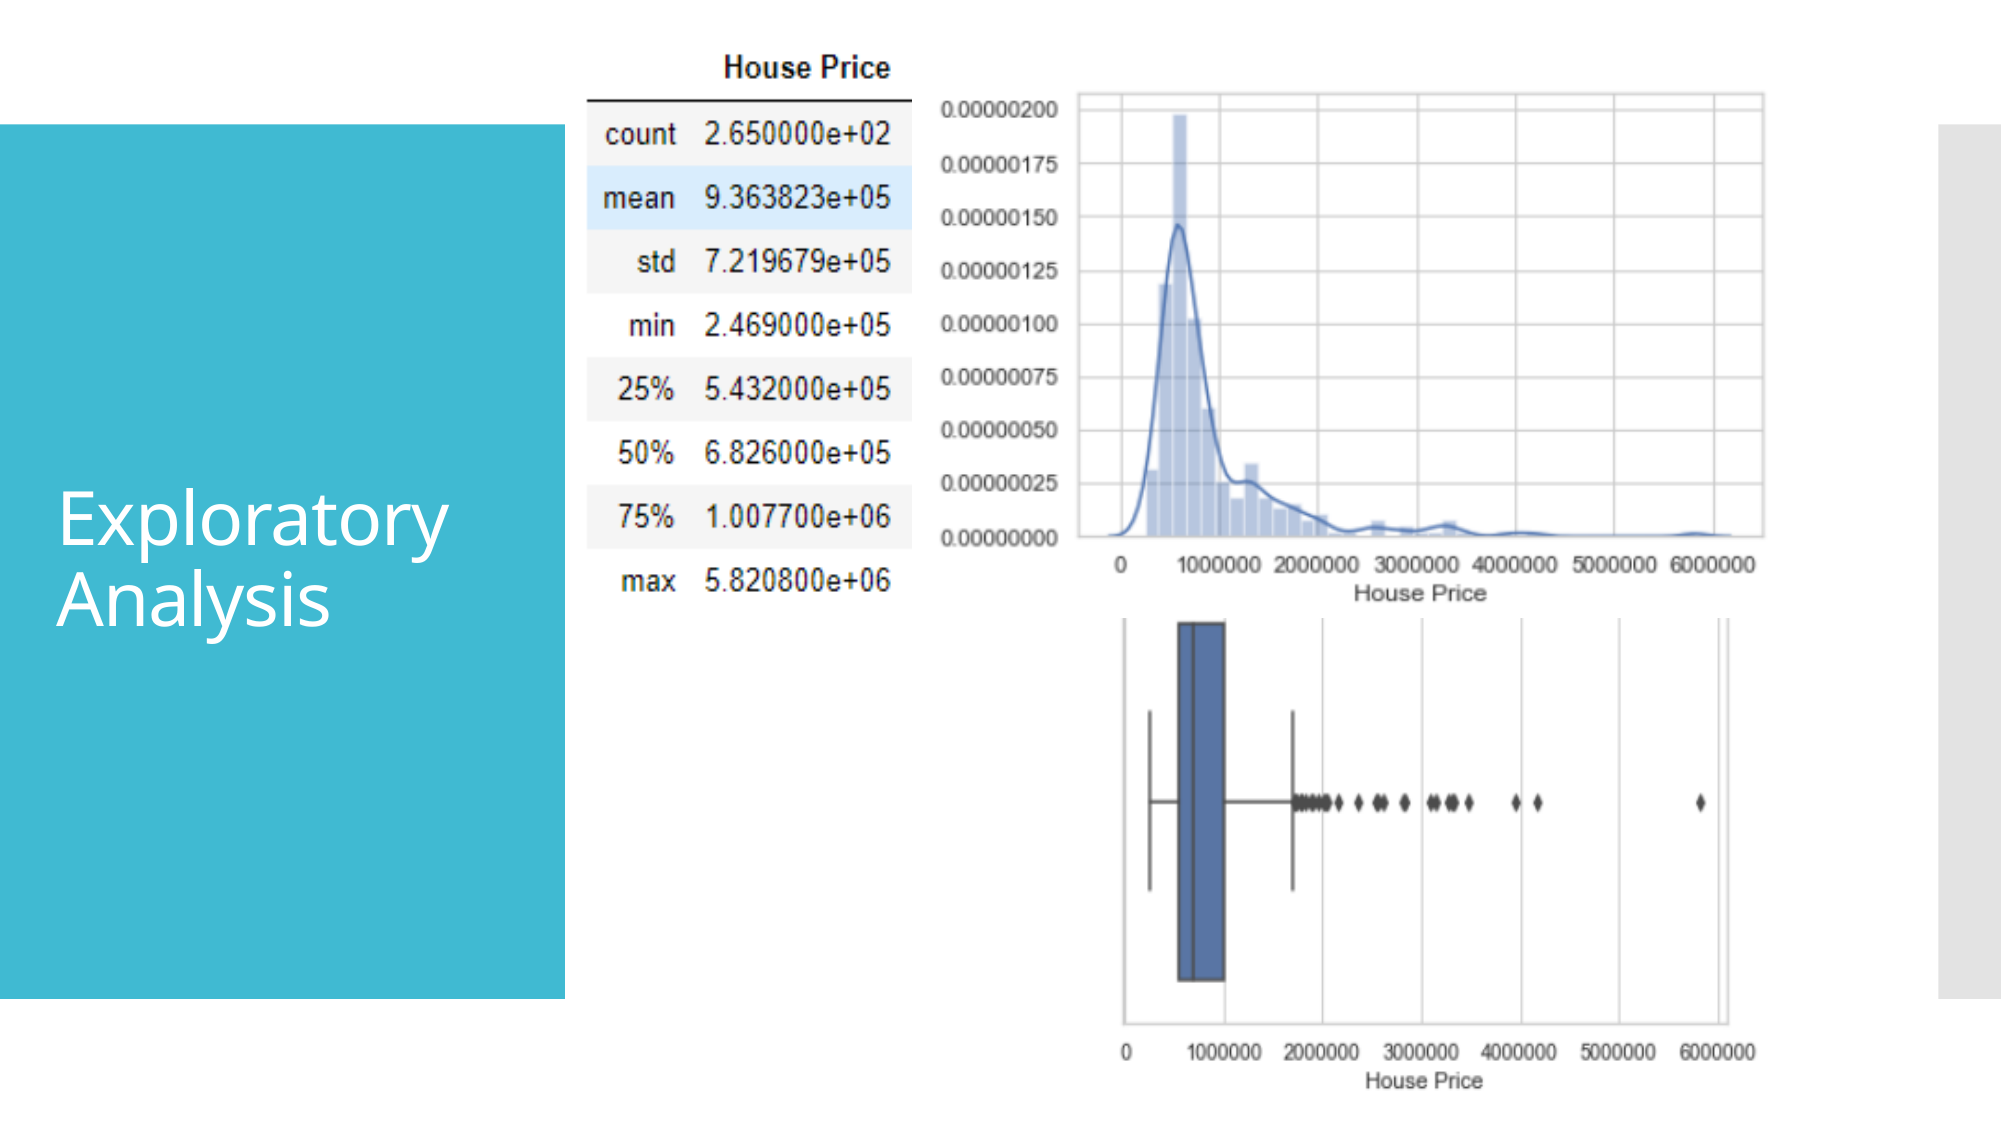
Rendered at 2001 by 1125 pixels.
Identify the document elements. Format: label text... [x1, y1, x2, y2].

title Exploratory Analysis [41, 184, 525, 940]
picture [570, 34, 1812, 1113]
